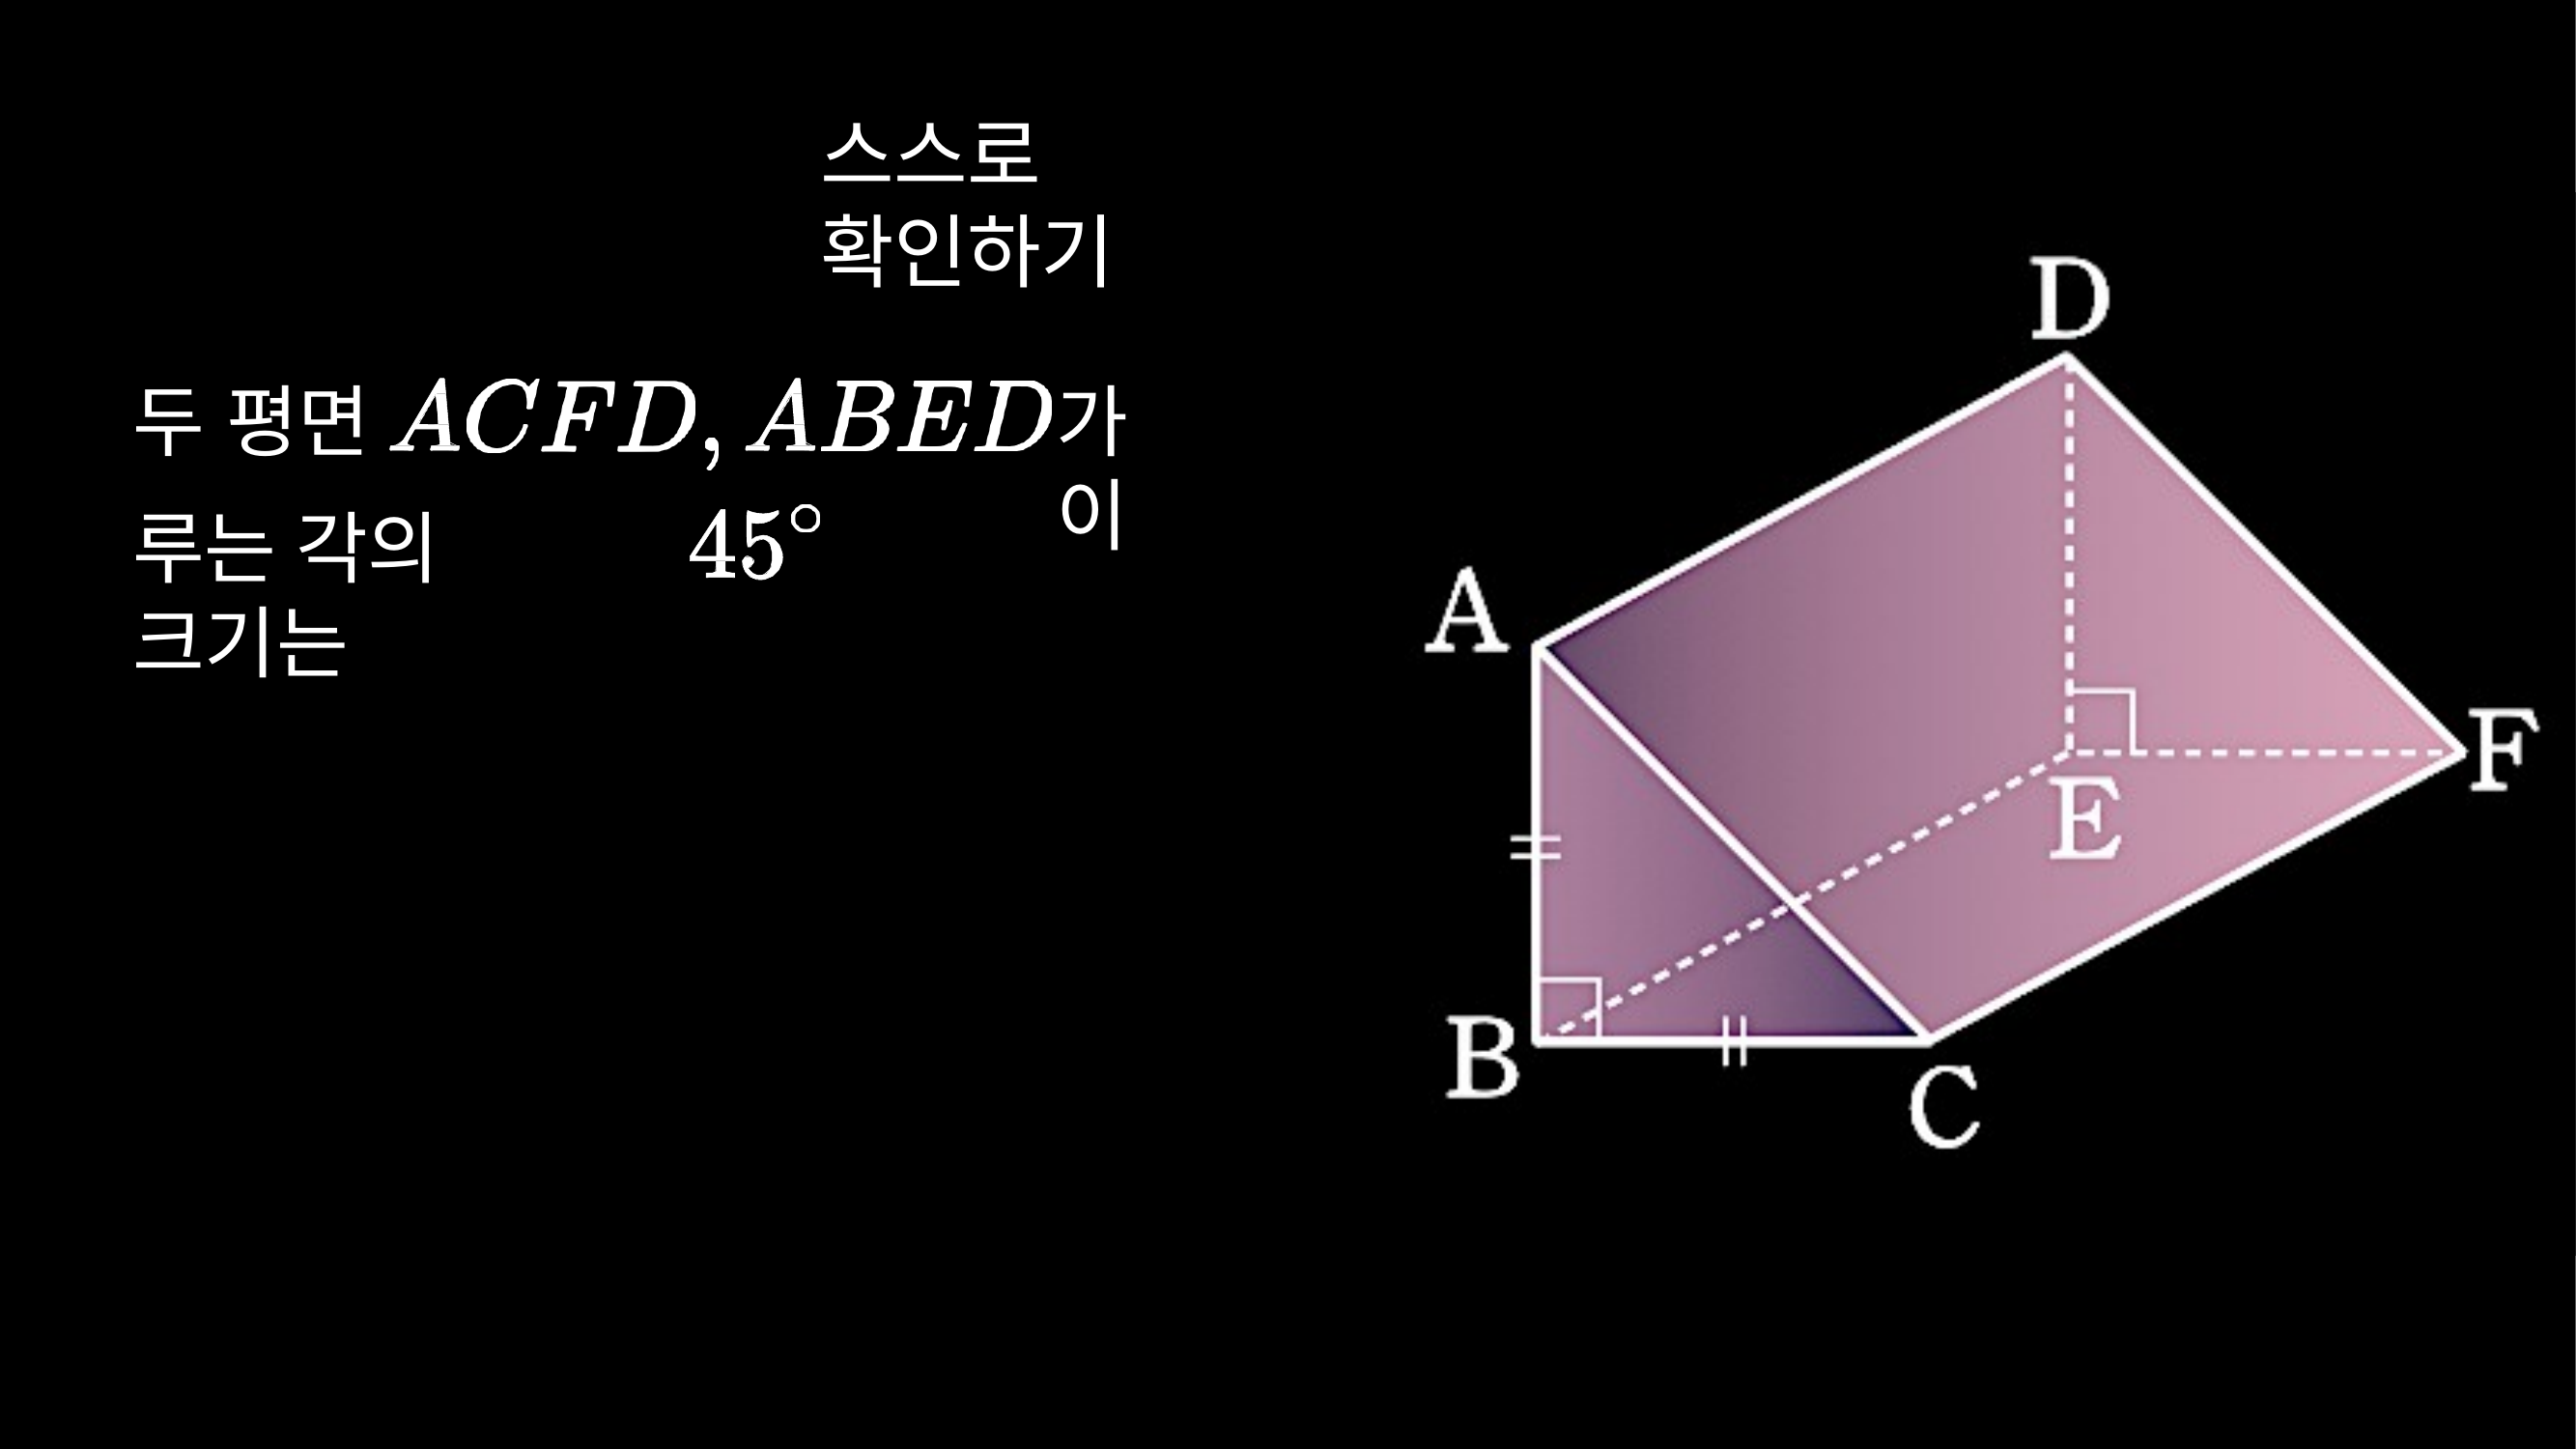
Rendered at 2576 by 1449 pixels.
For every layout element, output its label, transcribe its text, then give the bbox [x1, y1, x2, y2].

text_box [745, 378, 1053, 451]
picture [791, 503, 820, 533]
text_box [742, 510, 783, 581]
text_box 가 이 [1054, 369, 1221, 560]
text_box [389, 378, 460, 451]
title 스스로 확인하기 [818, 102, 1222, 347]
picture [1288, 192, 2576, 1257]
picture [467, 379, 695, 453]
picture [704, 438, 720, 470]
text_box 두 평면 루는 각의 크기는 [130, 336, 667, 688]
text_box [690, 508, 735, 579]
